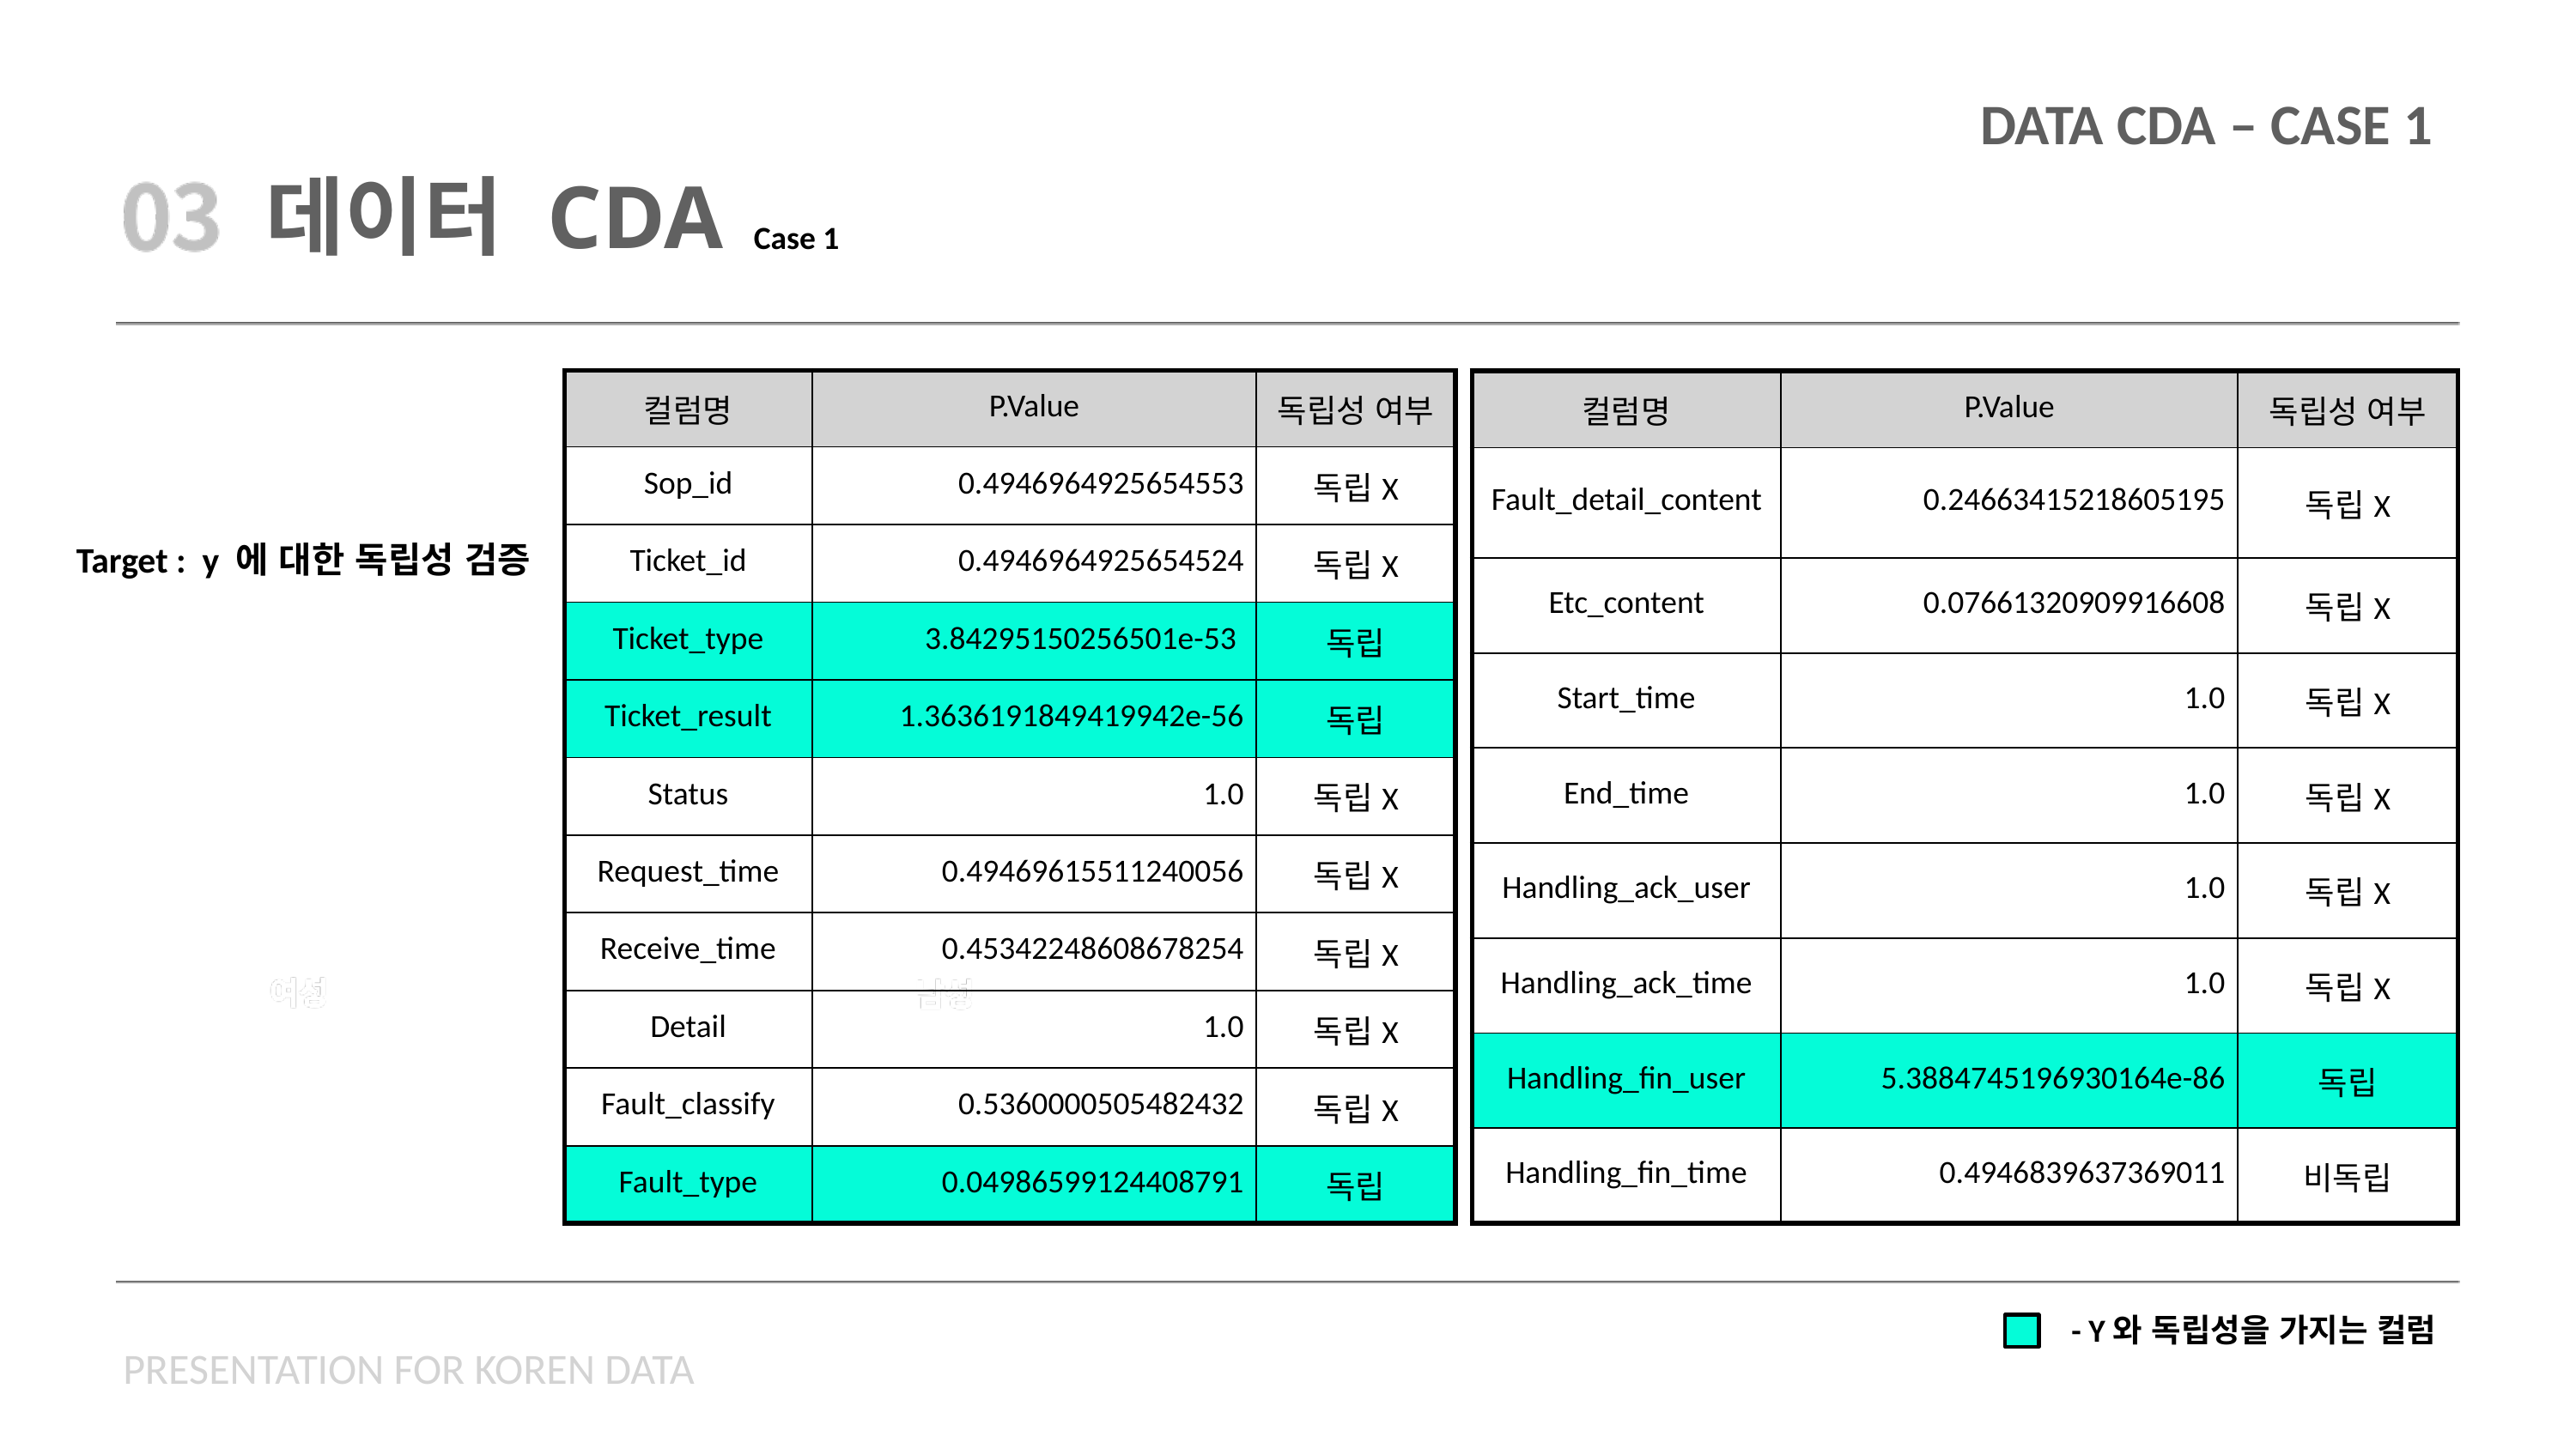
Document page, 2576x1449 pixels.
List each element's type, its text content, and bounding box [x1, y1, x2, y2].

text_box Target : y 에 대한 독립성 검증 [64, 530, 570, 586]
text_box DATA CDA – CASE 1 [1967, 81, 2446, 163]
table_cell Fault_classify [567, 1069, 811, 1145]
table_cell 0.5360000505482432 [813, 1069, 1255, 1145]
table_cell 독립X [1257, 525, 1453, 602]
table_cell 1.0 [813, 991, 1255, 1067]
table_cell 1.3636191849419942e-56 [813, 681, 1255, 757]
table_cell 1.0 [1782, 939, 2237, 1033]
table_cell 비독립 [2239, 1129, 2456, 1221]
table_cell 1.0 [1782, 654, 2237, 747]
table_cell Ticket_result [567, 681, 811, 757]
table_cell 독립X [2239, 448, 2456, 557]
table_cell 독립X [2239, 559, 2456, 652]
table_cell 0.07661320909916608 [1782, 559, 2237, 652]
table_header P.Value [1782, 373, 2237, 447]
table_cell 0.04986599124408791 [813, 1147, 1255, 1221]
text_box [116, 1280, 2460, 1283]
table_cell Request_time [567, 836, 811, 912]
table_cell 독립 [1257, 603, 1453, 679]
table_cell Handling_ack_time [1474, 939, 1780, 1033]
table_cell 독립X [1257, 1069, 1453, 1145]
table_header 독립성 여부 [2239, 373, 2456, 447]
table_cell Fault_detail_content [1474, 448, 1780, 557]
table_cell Ticket_id [567, 525, 811, 602]
picture [179, 951, 398, 1046]
table_cell 1.0 [1782, 844, 2237, 937]
table_cell 5.3884745196930164e-86 [1782, 1034, 2237, 1127]
table_cell Detail [567, 991, 811, 1067]
table_cell Handling_fin_time [1474, 1129, 1780, 1221]
table_header P.Value [813, 373, 1255, 446]
table_cell Fault_type [567, 1147, 811, 1221]
table_header 컬럼명 [1474, 373, 1780, 447]
table_cell 독립X [1257, 991, 1453, 1067]
table_cell 독립X [2239, 654, 2456, 747]
picture [825, 951, 1048, 1046]
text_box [316, 322, 2460, 325]
table_cell 1.0 [813, 758, 1255, 834]
table_cell Sop_id [567, 447, 811, 524]
table_cell 독립X [1257, 758, 1453, 834]
table_cell Status [567, 758, 811, 834]
table_cell 독립X [1257, 447, 1453, 524]
table_cell 독립X [1257, 913, 1453, 990]
table_cell 0.24663415218605195 [1782, 448, 2237, 557]
table_cell 1.0 [1782, 749, 2237, 842]
table_cell 독립 [1257, 681, 1453, 757]
table_cell Handling_ack_user [1474, 844, 1780, 937]
picture [89, 94, 313, 365]
table_cell Etc_content [1474, 559, 1780, 652]
table_cell Ticket_type [567, 603, 811, 679]
text_box 데이터 CDA [316, 156, 737, 272]
table_cell Receive_time [567, 913, 811, 990]
table_header 독립성 여부 [1257, 373, 1453, 446]
table_cell Start_time [1474, 654, 1780, 747]
table_cell End_time [1474, 749, 1780, 842]
table_cell 독립 [2239, 1034, 2456, 1127]
table_cell 0.4946964925654524 [813, 525, 1255, 602]
table_cell 3.84295150256501e-53 [813, 603, 1255, 679]
table_cell 0.4946839637369011 [1782, 1129, 2237, 1221]
table_cell 0.45342248608678254 [813, 913, 1255, 990]
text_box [2004, 1303, 2458, 1356]
table_cell Handling_fin_user [1474, 1034, 1780, 1127]
table_cell 독립X [2239, 939, 2456, 1033]
table_cell 독립X [2239, 749, 2456, 842]
table_header 컬럼명 [567, 373, 811, 446]
table_cell 독립X [1257, 836, 1453, 912]
table_cell 독립 [1257, 1147, 1453, 1221]
table_cell 독립X [2239, 844, 2456, 937]
table_cell 0.4946964925654553 [813, 447, 1255, 524]
text_box PRESENTATION FOR KOREN DATA [110, 1335, 708, 1400]
text_box Case 1 [741, 210, 853, 263]
table_cell 0.49469615511240056 [813, 836, 1255, 912]
